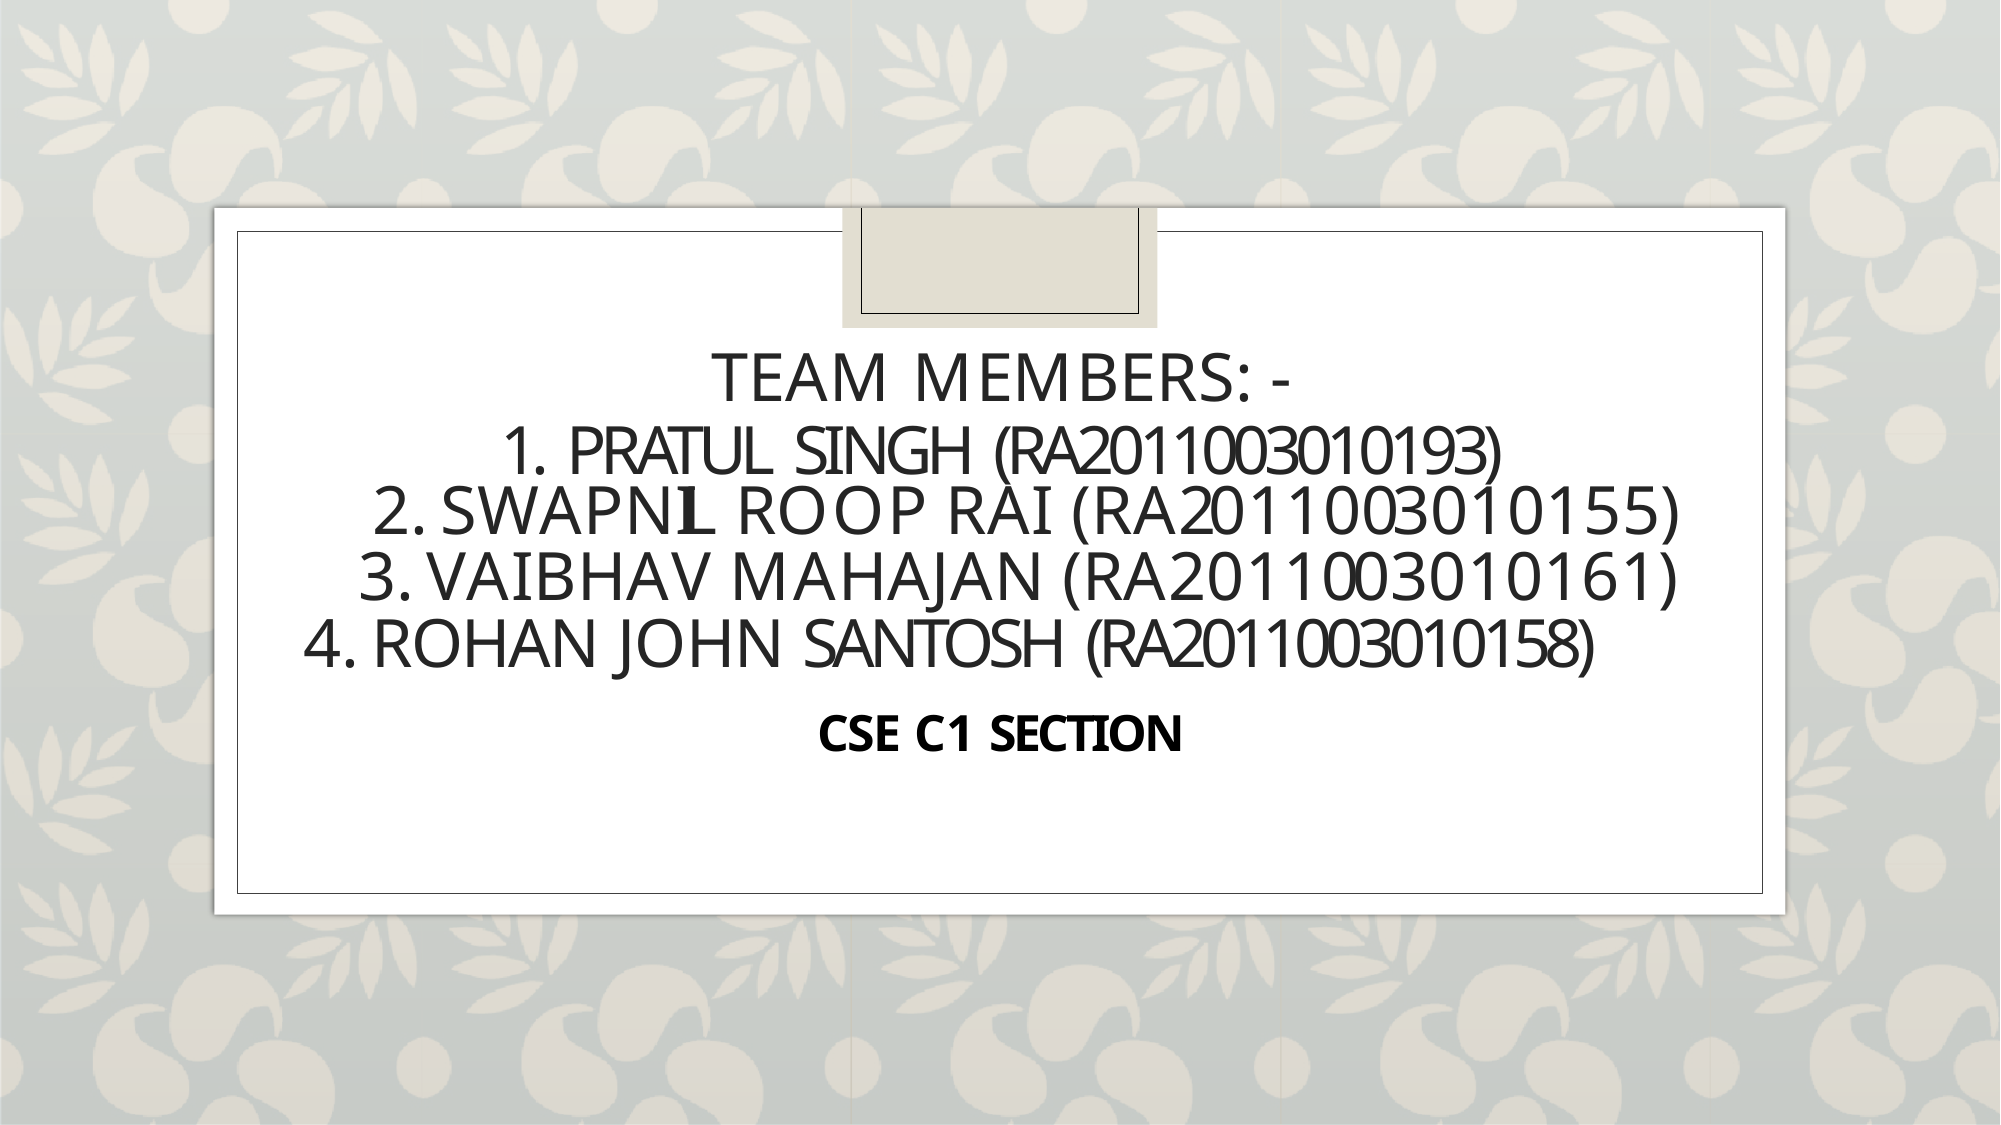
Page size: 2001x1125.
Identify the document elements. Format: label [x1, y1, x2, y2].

text_box [0, 0, 2000, 1125]
